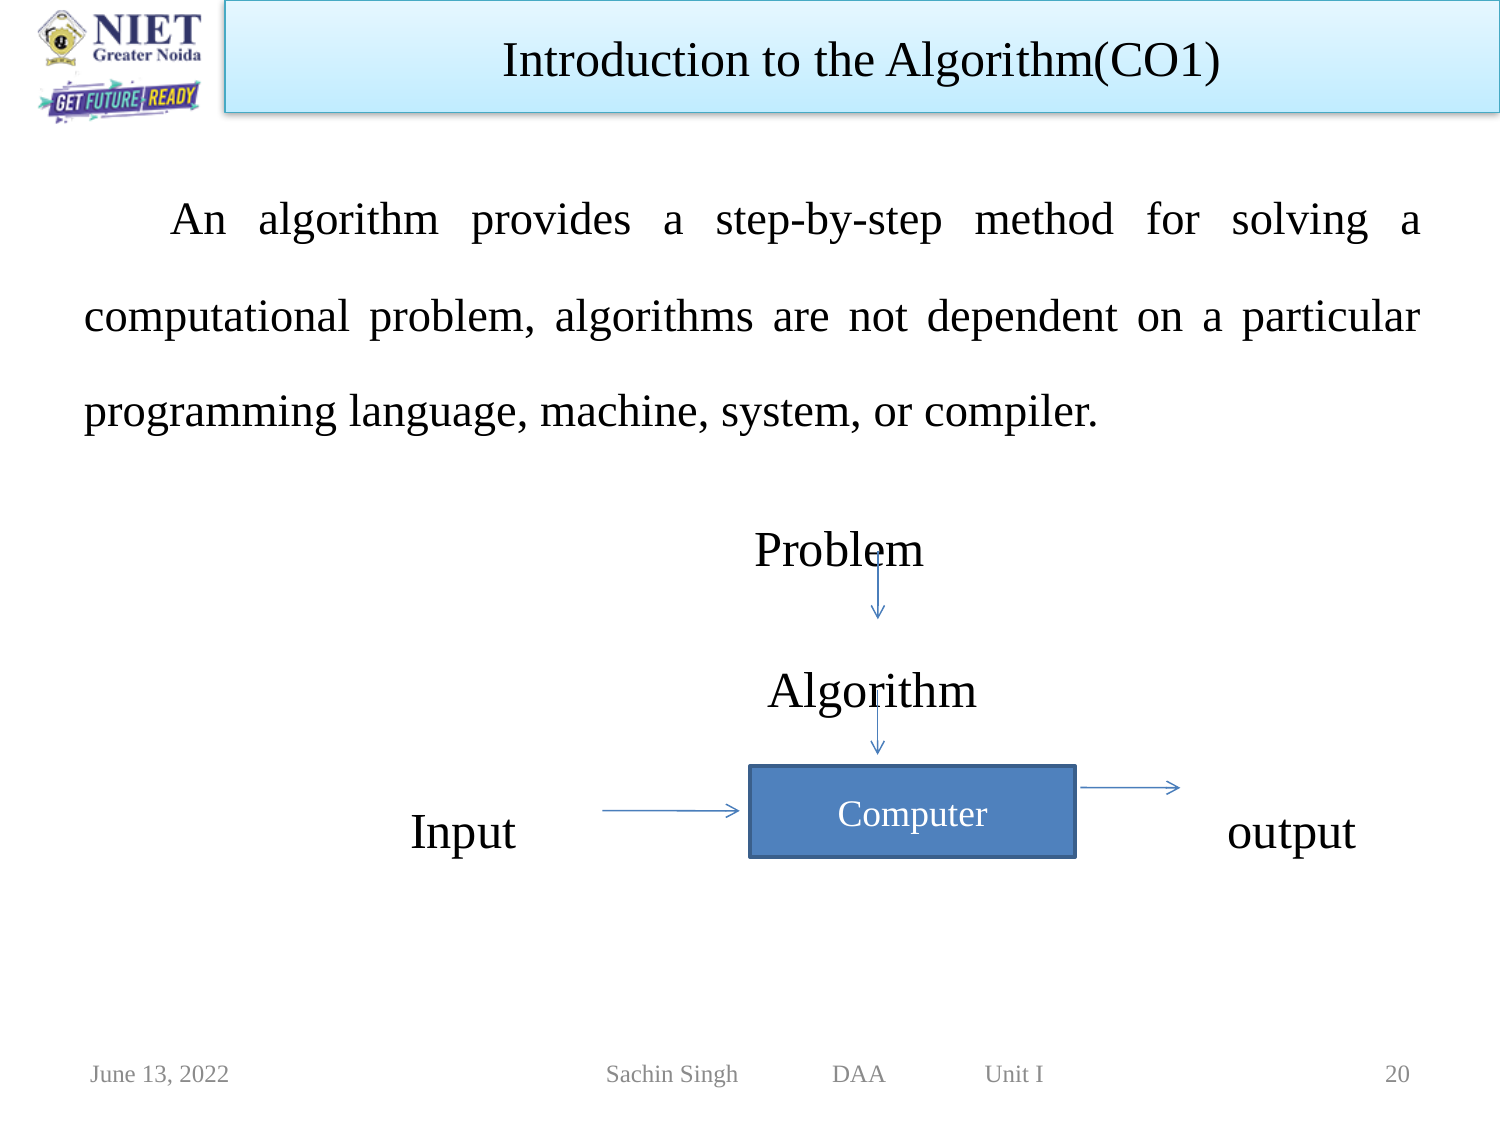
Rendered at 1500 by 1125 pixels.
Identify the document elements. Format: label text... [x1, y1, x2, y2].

text_box Computer [748, 764, 1077, 859]
picture [0, 0, 238, 135]
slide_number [75, 1042, 412, 1103]
text_box Introduction to the Algorithm(CO1) [238, 0, 1500, 113]
slide_number 20 [1074, 1042, 1425, 1103]
footer Sachin Singh DAA Unit I [412, 1042, 1074, 1103]
list An algorithm provides a step-by-step method for solving a computational problem, algorithms are not dependent on a particular programming language, machine, system, or compiler. Problem Algorithm Input output [12, 120, 1438, 1043]
